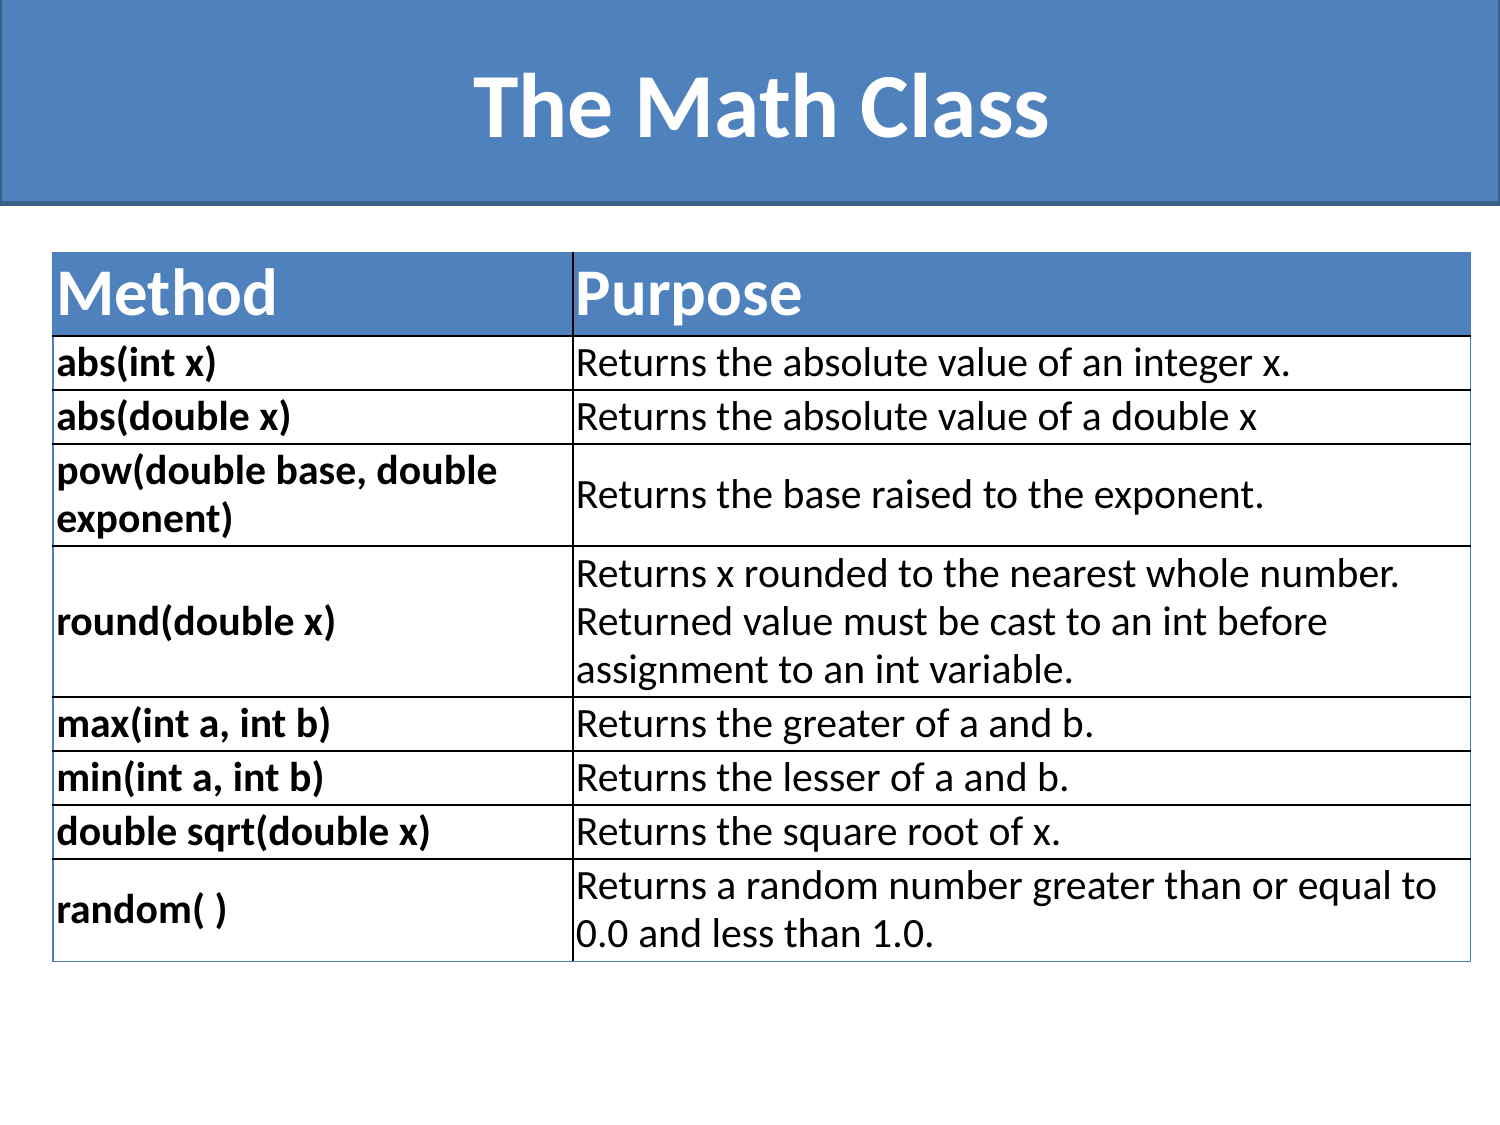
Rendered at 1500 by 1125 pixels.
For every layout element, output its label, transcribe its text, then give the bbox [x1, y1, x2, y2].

table_cell Returns the absolute value of an integer x. [574, 337, 1470, 389]
table_header Method [54, 253, 572, 335]
table_cell Returns the greater of a and b. [574, 698, 1470, 750]
table_cell max(int a, int b) [54, 698, 572, 750]
title The Math Class [75, 7, 1425, 195]
table_cell pow(double base, double exponent) [54, 445, 572, 545]
table_cell abs(int x) [54, 337, 572, 389]
table_cell Returns the square root of x. [574, 806, 1470, 858]
table_cell random( ) [54, 860, 572, 961]
table_cell Returns x rounded to the nearest whole number. Returned value must be cast to an int before assignment to an int variable. [574, 547, 1470, 696]
table_cell double sqrt(double x) [54, 806, 572, 858]
table_cell Returns the base raised to the exponent. [574, 445, 1470, 545]
table_header Purpose [574, 253, 1470, 335]
table_cell min(int a, int b) [54, 752, 572, 804]
table_cell Returns a random number greater than or equal to 0.0 and less than 1.0. [574, 860, 1470, 961]
table_cell Returns the absolute value of a double x [574, 391, 1470, 443]
table_cell round(double x) [54, 547, 572, 696]
text_box [0, 0, 1500, 206]
table_cell Returns the lesser of a and b. [574, 752, 1470, 804]
table_cell abs(double x) [54, 391, 572, 443]
